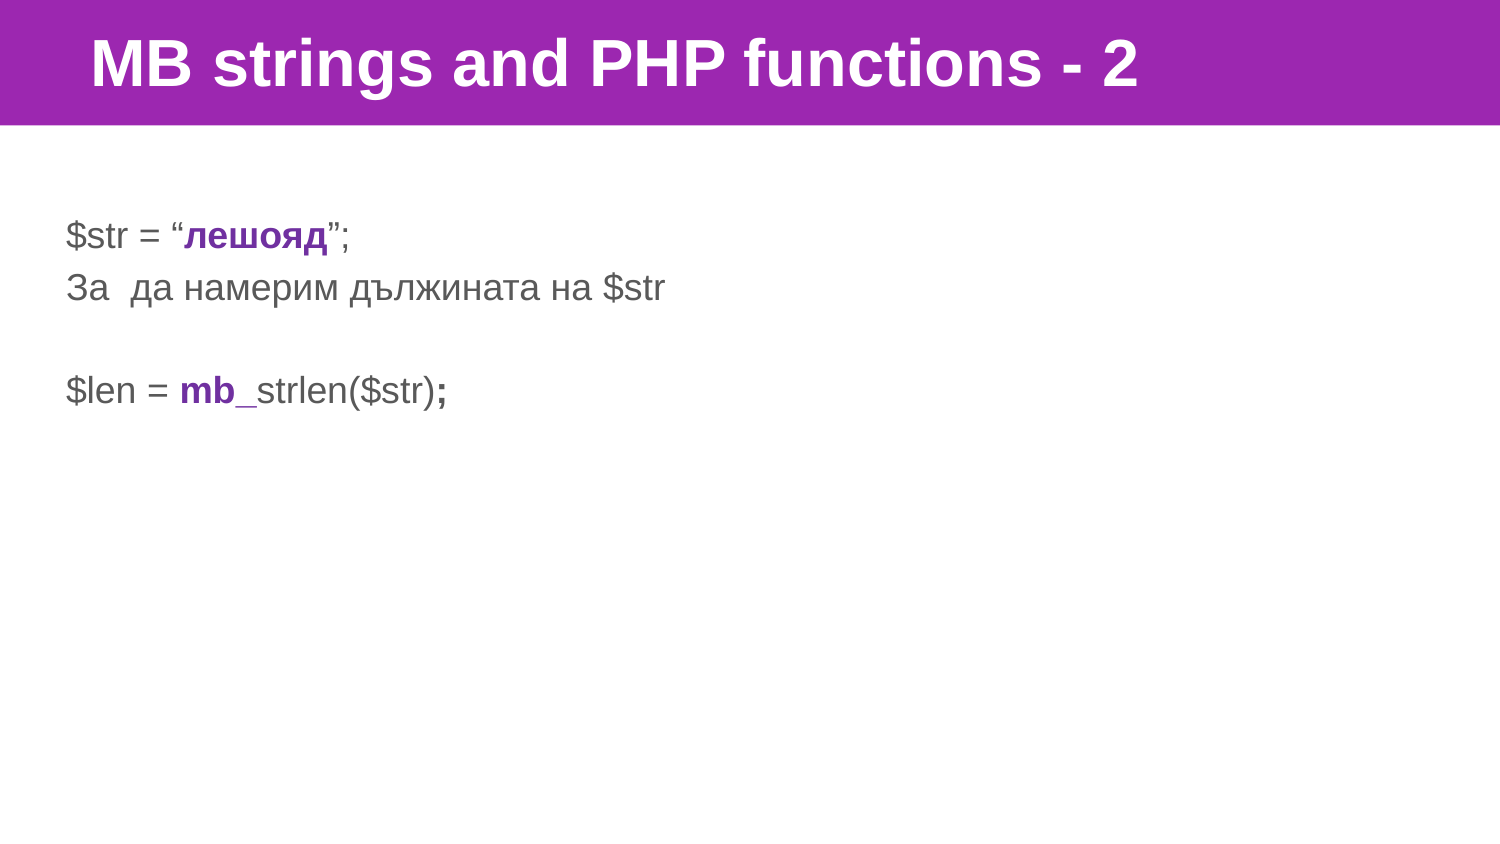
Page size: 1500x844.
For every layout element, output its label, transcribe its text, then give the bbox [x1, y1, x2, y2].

list $str = “лешояд”; За да намерим дължината на $str $len = mb_strlen($str); [51, 189, 1449, 750]
text_box MB strings and PHP functions - 2 [0, 4, 1447, 121]
text_box [0, 0, 1500, 126]
